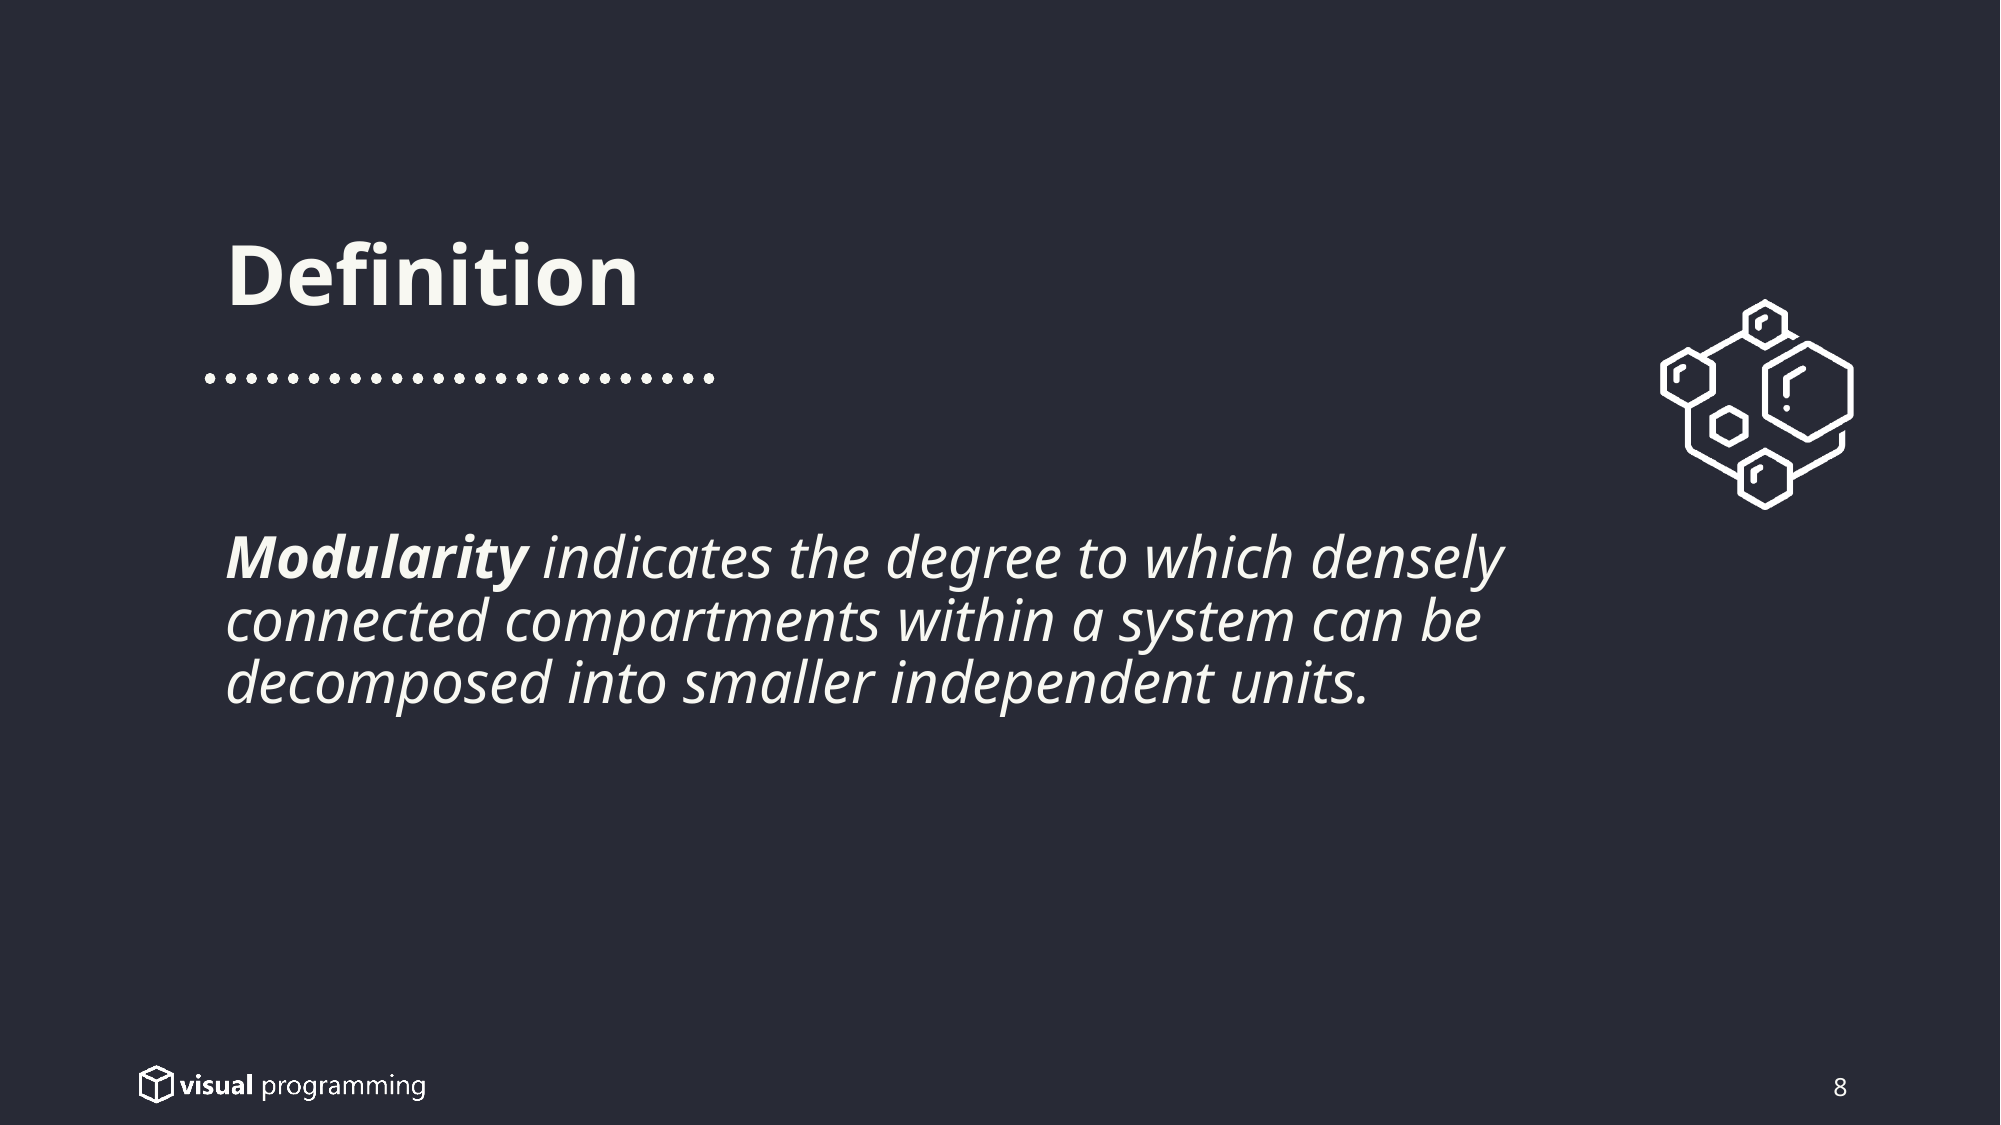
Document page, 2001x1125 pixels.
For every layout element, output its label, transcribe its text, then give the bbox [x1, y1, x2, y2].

picture [1649, 299, 1860, 510]
slide_number 8 [1751, 1058, 1863, 1119]
picture [137, 1059, 443, 1117]
list Definition [210, 218, 1785, 339]
list Modularity indicates the degree to which densely connected compartments within a system can be decomposed into smaller independent units. [210, 449, 1785, 796]
